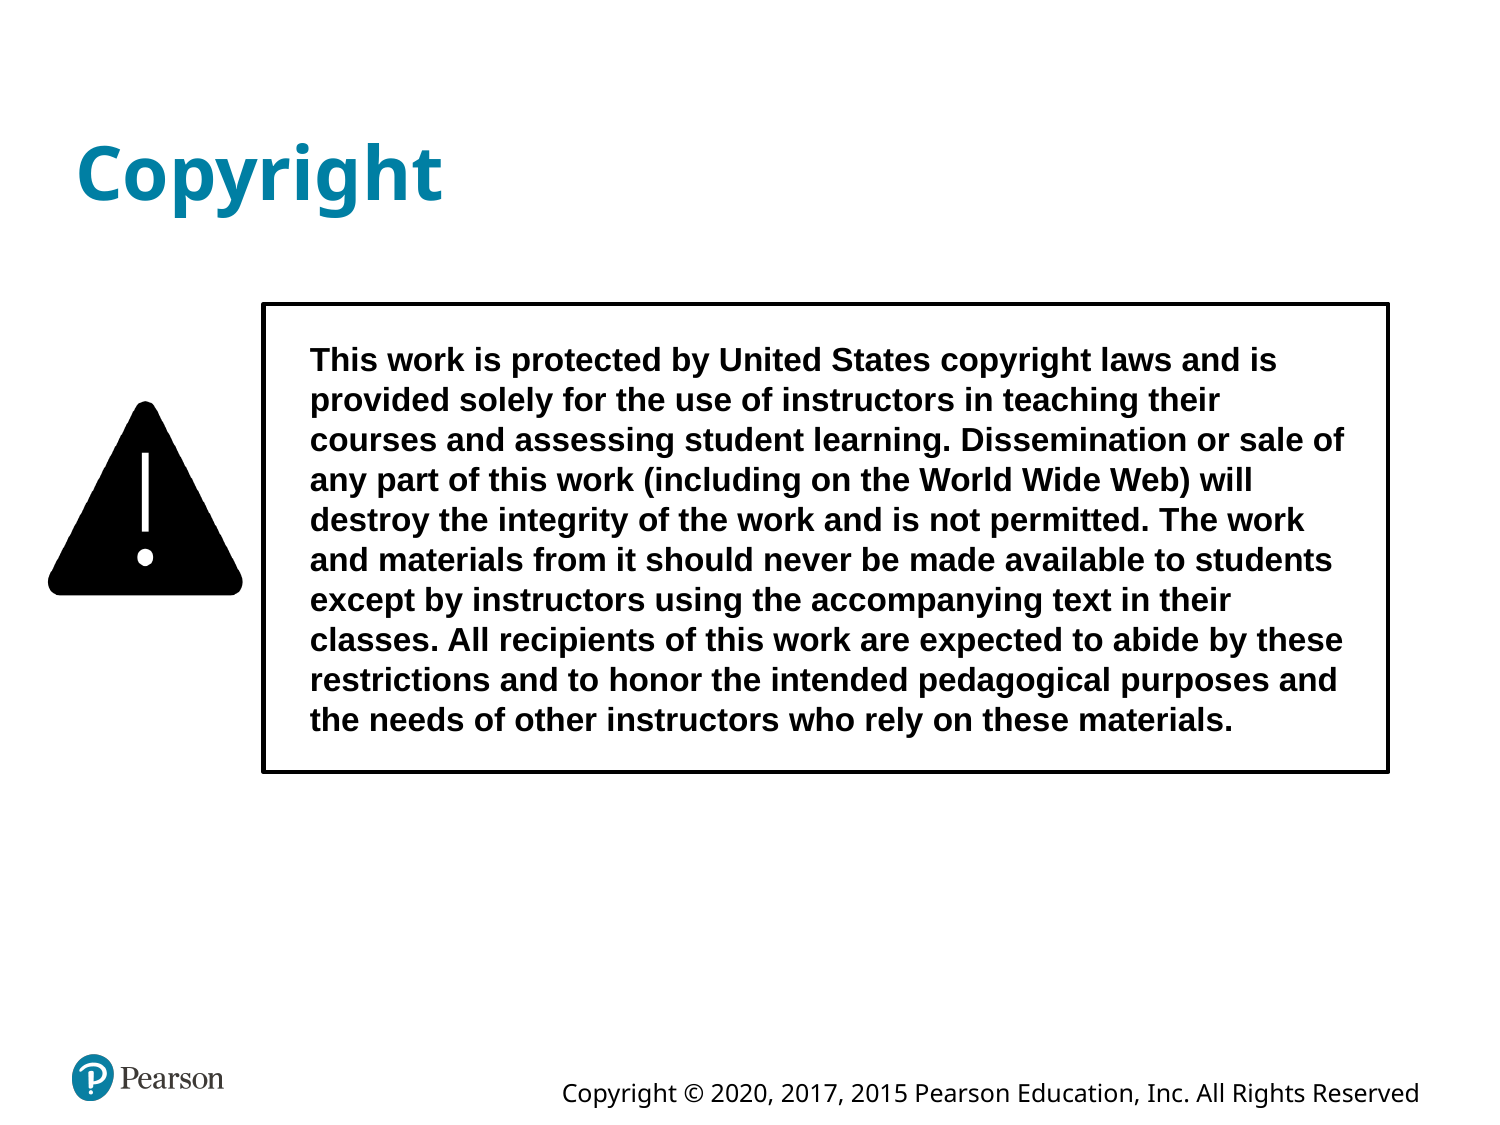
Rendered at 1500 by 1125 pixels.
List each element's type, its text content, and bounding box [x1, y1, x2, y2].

list This work is protected by United States copyright laws and is provided solely for the use of instructors in teaching their courses and assessing student learning. Dissemination or sale of any part of this work (including on the World Wide Web) will destroy the integrity of the work and is not permitted. The work and materials from it should never be made available to students except by instructors using the accompanying text in their classes. All recipients of this work are expected to abide by these restrictions and to honor the intended pedagogical purposes and the needs of other instructors who rely on these materials. [261, 302, 1390, 774]
picture [72, 1054, 88, 1070]
title Copyright [75, 35, 1425, 216]
picture [98, 1054, 224, 1101]
picture [40, 379, 251, 616]
picture [80, 1063, 106, 1088]
picture [72, 1087, 83, 1101]
